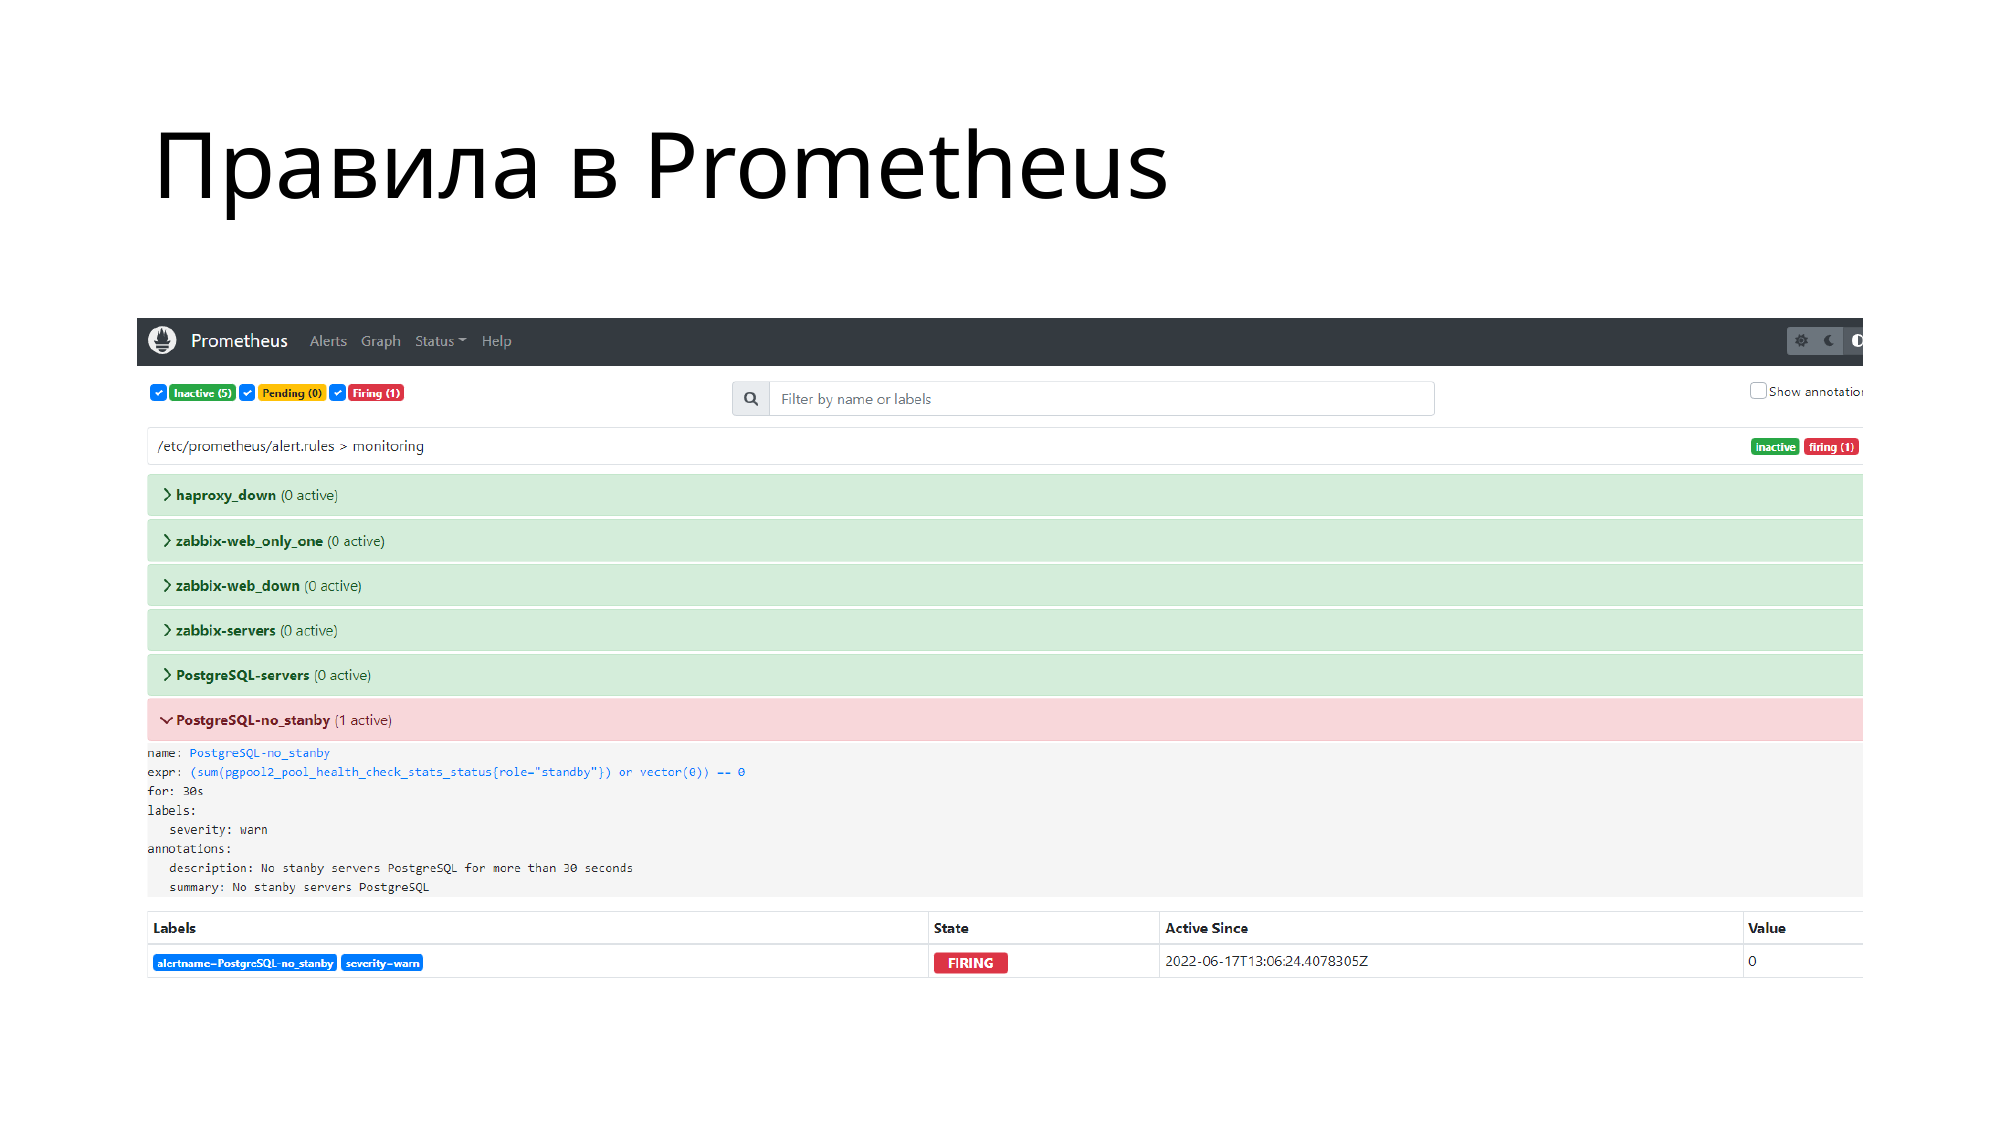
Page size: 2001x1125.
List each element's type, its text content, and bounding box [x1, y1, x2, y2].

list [137, 318, 1863, 995]
title Правила в Prometheus [137, 59, 1863, 278]
